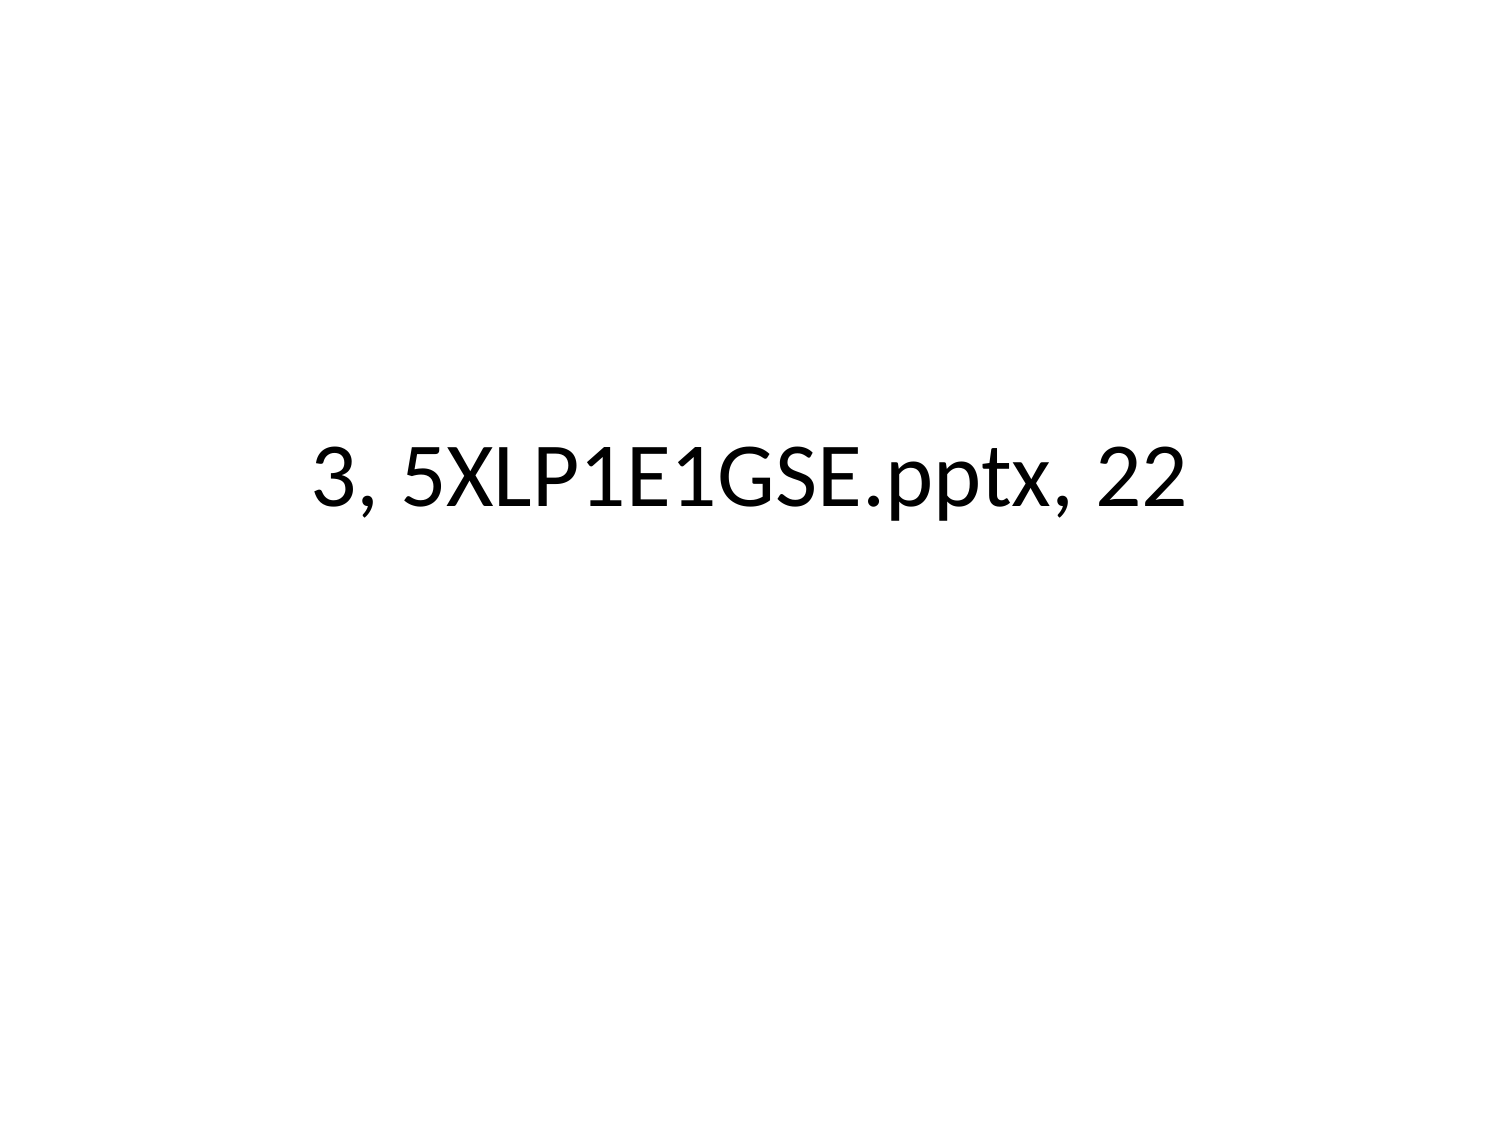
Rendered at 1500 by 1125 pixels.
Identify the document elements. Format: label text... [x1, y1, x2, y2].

title 3, 5XLP1E1GSE.pptx, 22 [112, 349, 1388, 591]
